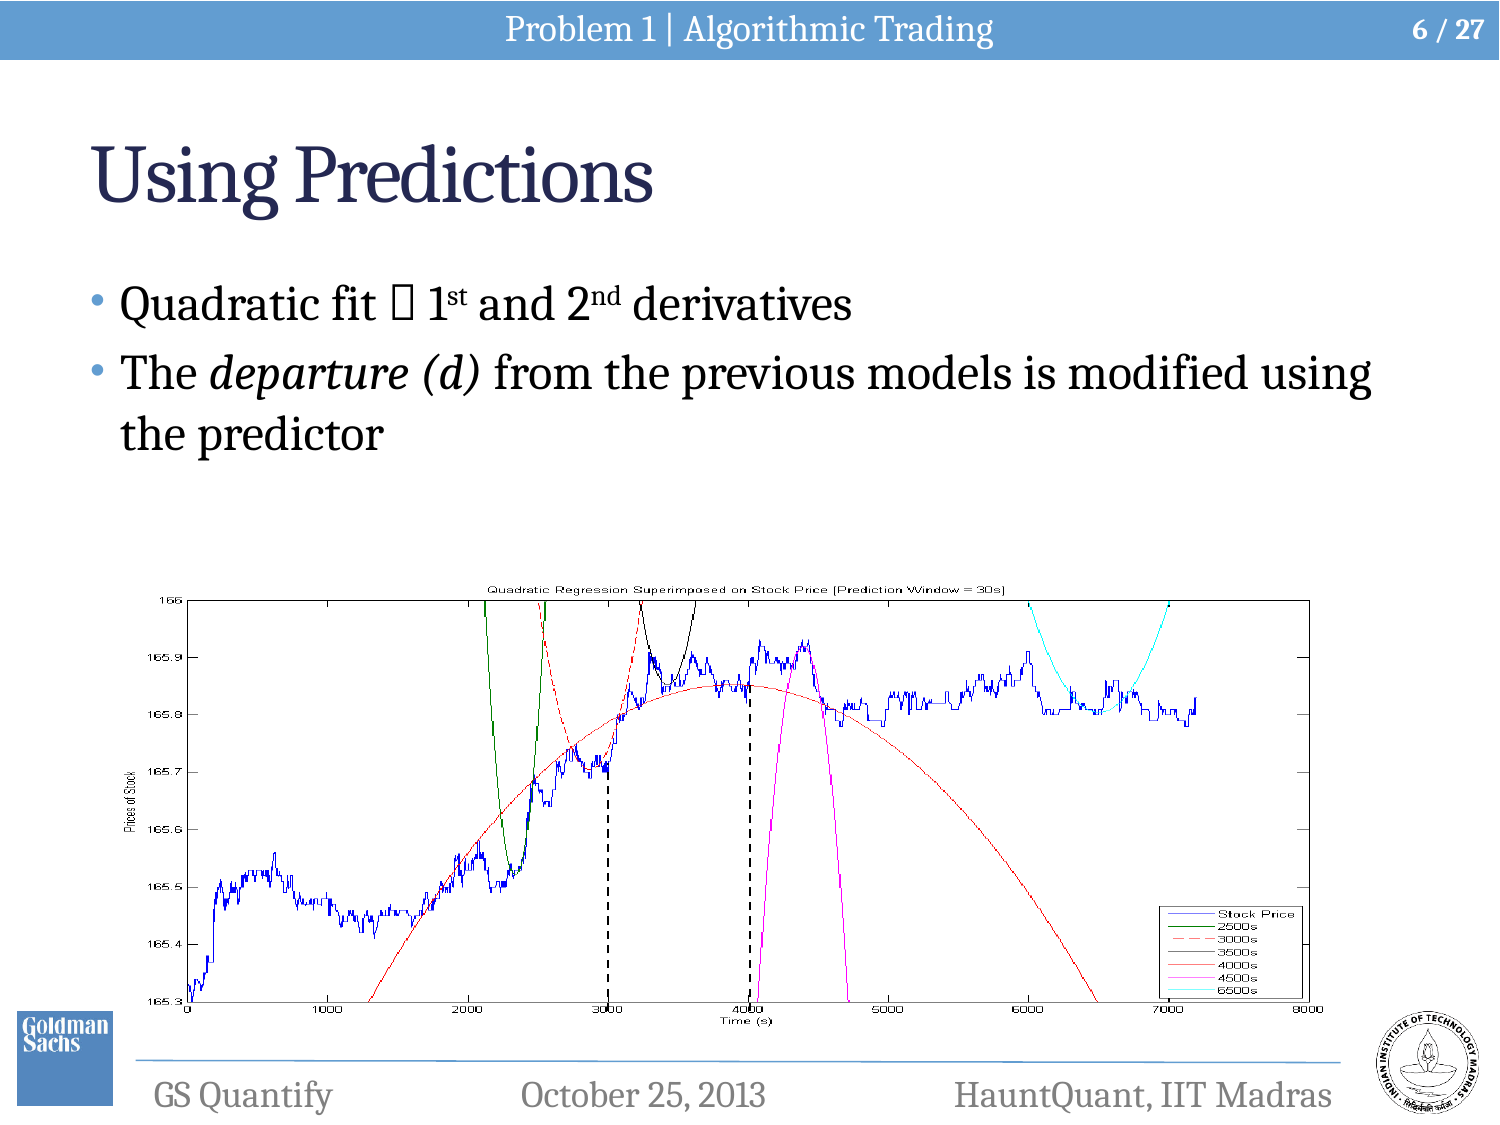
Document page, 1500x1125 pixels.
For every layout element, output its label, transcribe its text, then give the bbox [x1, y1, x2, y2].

slide_number 6 / 27 [1325, 0, 1500, 55]
table_header Problem 1 | Algorithmic Trading [0, 1, 1499, 99]
picture [0, 563, 1479, 1115]
title Using Predictions [75, 104, 1425, 250]
table_header GS Quantify [1, 1067, 347, 1124]
table_header HauntQuant, IIT Madras [940, 1067, 1499, 1124]
table_header October 25, 2013 [349, 1072, 938, 1124]
